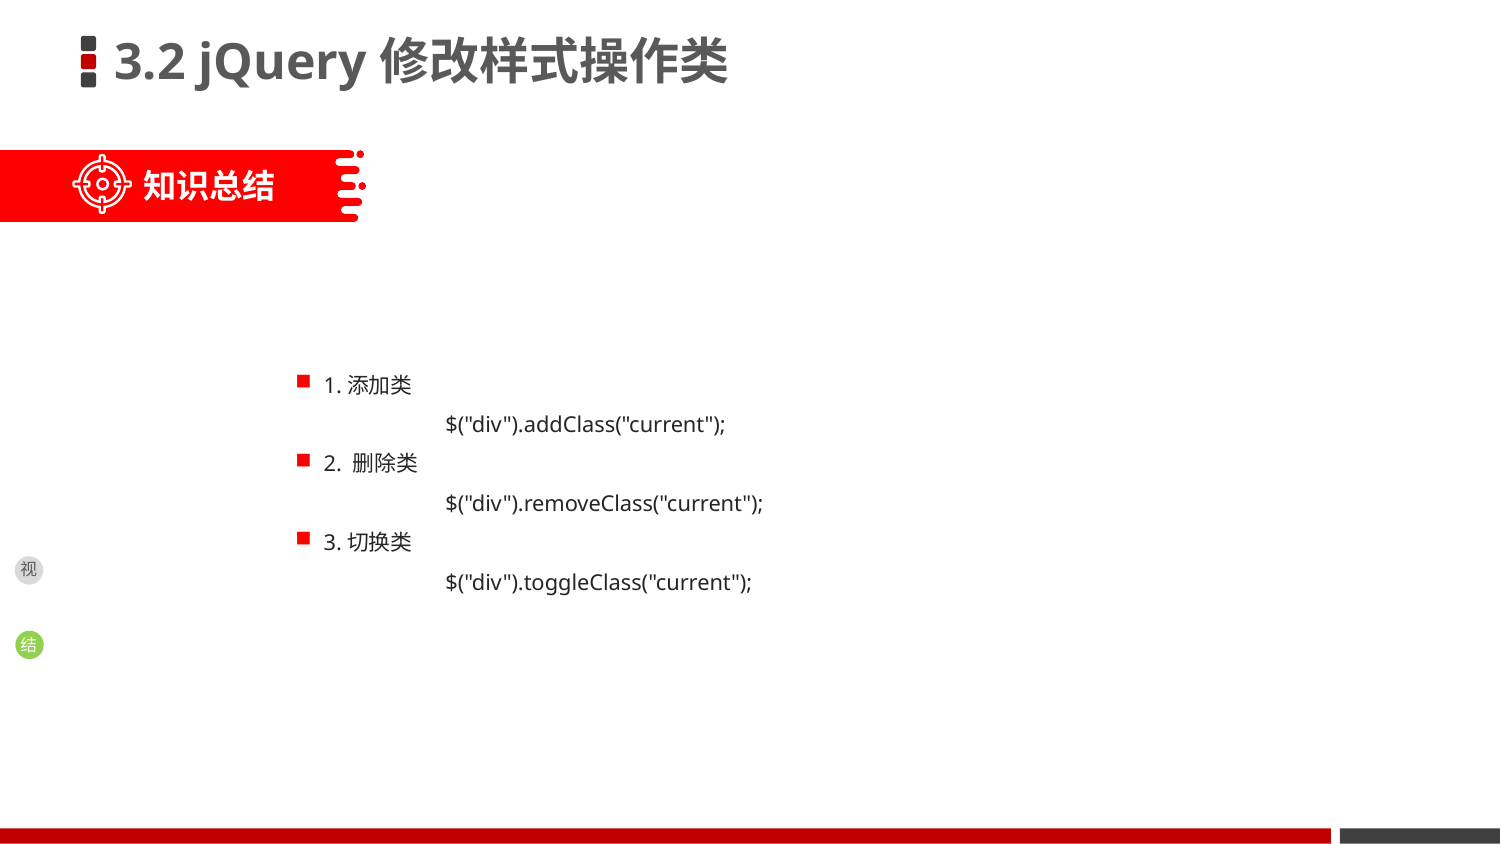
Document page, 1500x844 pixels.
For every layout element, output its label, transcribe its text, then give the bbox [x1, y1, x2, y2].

text_box 1.添加类 $("div").addClass("current"); 2. 删除类 $("div").removeClass("current"); 3.切换类 $("div").toggleClass("current"); [280, 350, 1078, 602]
text_box [132, 213, 358, 222]
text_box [5, 626, 54, 663]
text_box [5, 551, 54, 588]
text_box [356, 150, 365, 158]
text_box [72, 153, 133, 214]
text_box 知识总结 [137, 158, 495, 213]
text_box 3.2 jQuery修改样式操作类 [103, 0, 987, 130]
text_box [0, 150, 354, 222]
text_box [59, 161, 67, 213]
